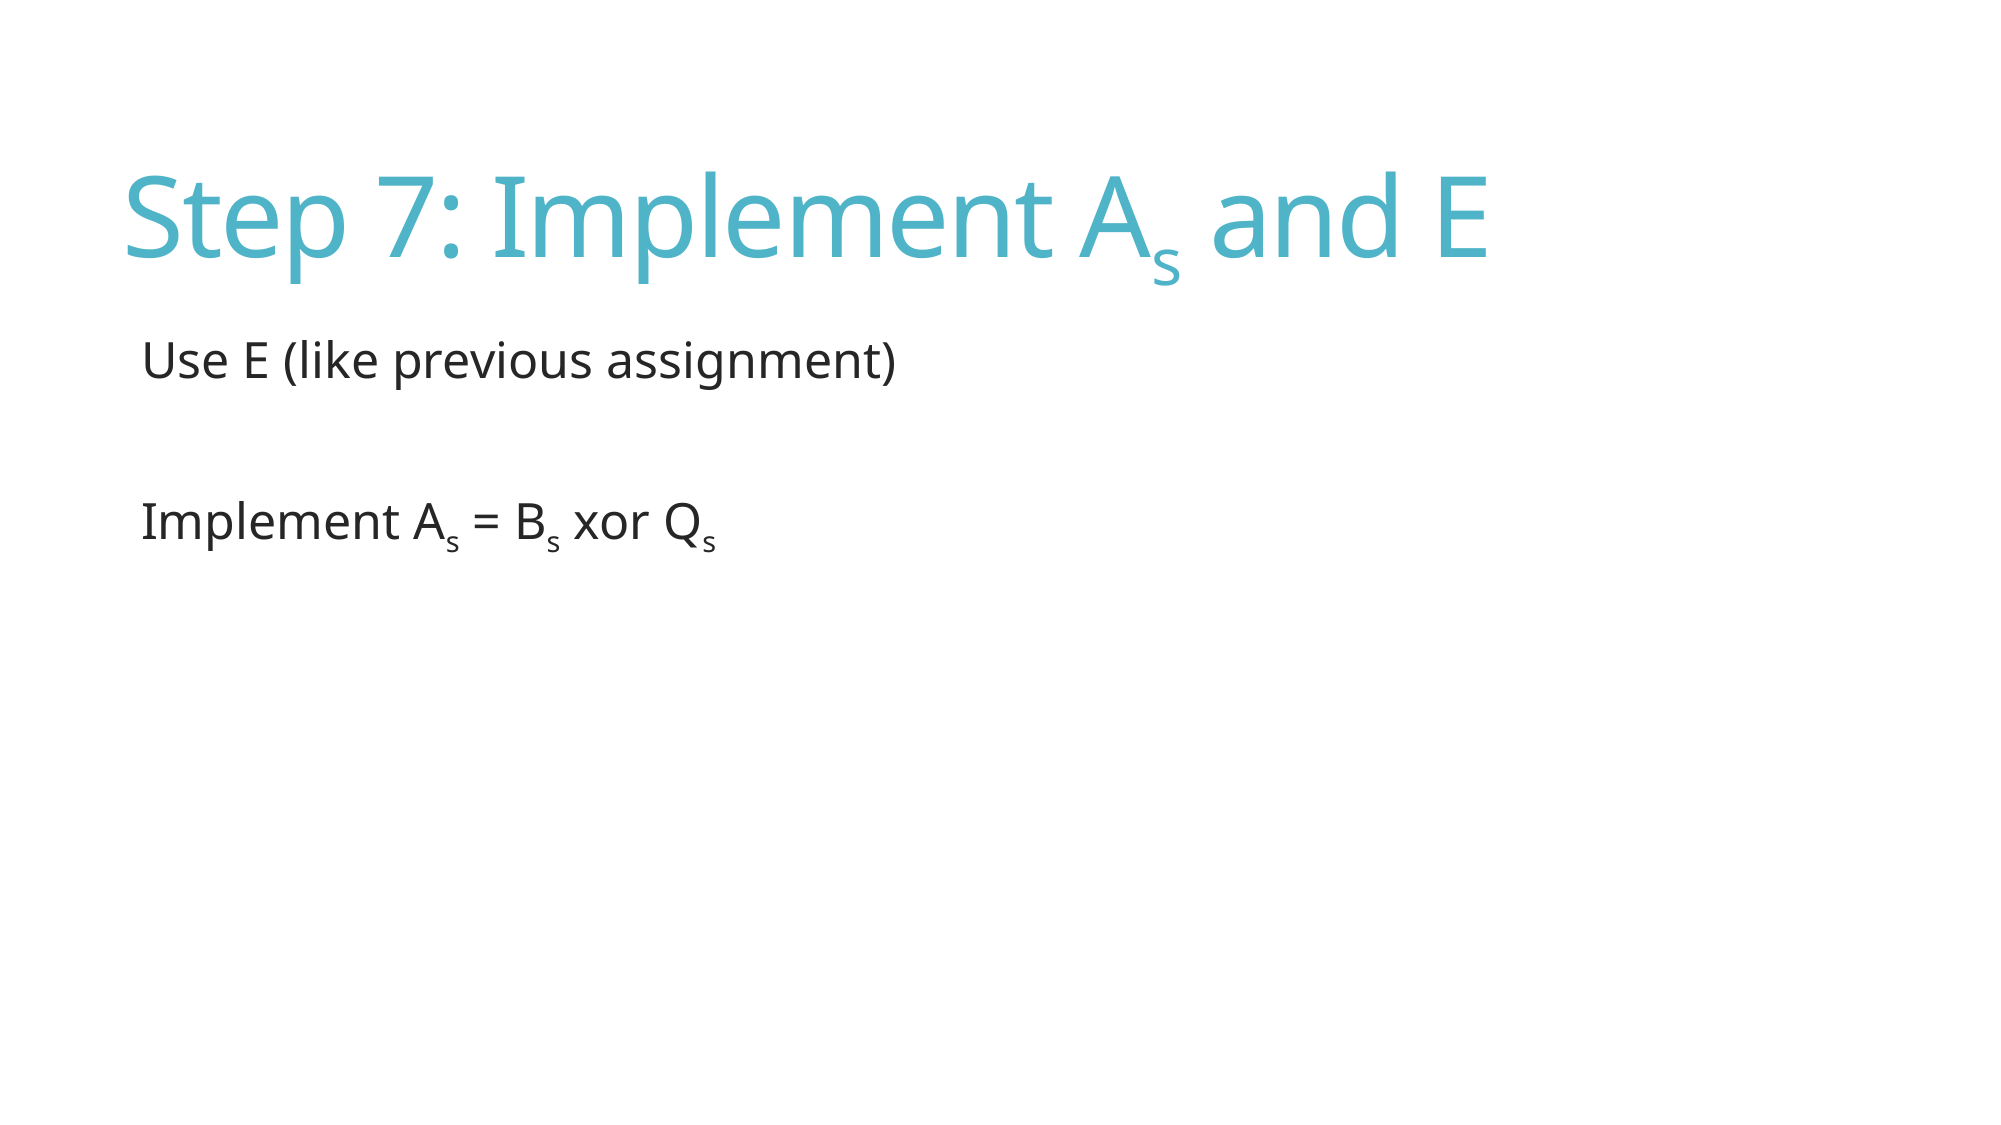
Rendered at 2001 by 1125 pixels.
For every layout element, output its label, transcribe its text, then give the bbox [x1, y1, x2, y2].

title Step 7: Implement As and E [107, 81, 1875, 354]
list Use E (like previous assignment) Implement As = Bs xor Qs [111, 329, 1876, 948]
